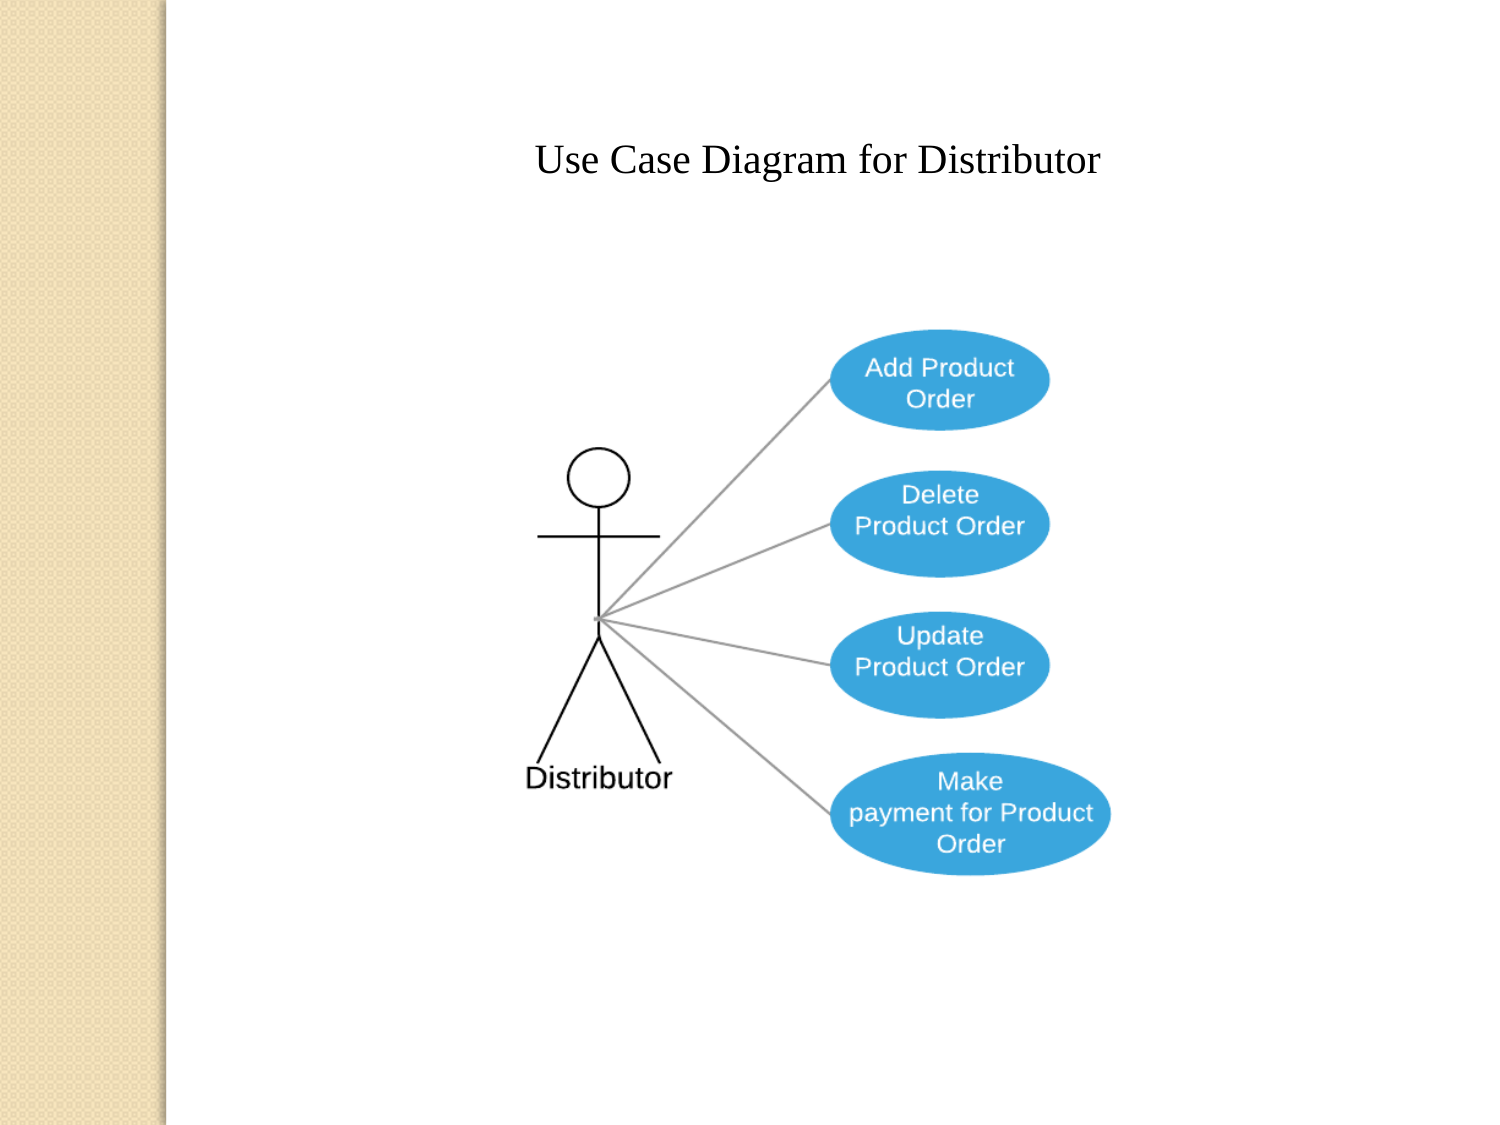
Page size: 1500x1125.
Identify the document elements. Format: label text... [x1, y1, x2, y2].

picture [469, 278, 1167, 928]
text_box Use Case Diagram for Distributor [462, 124, 1174, 190]
